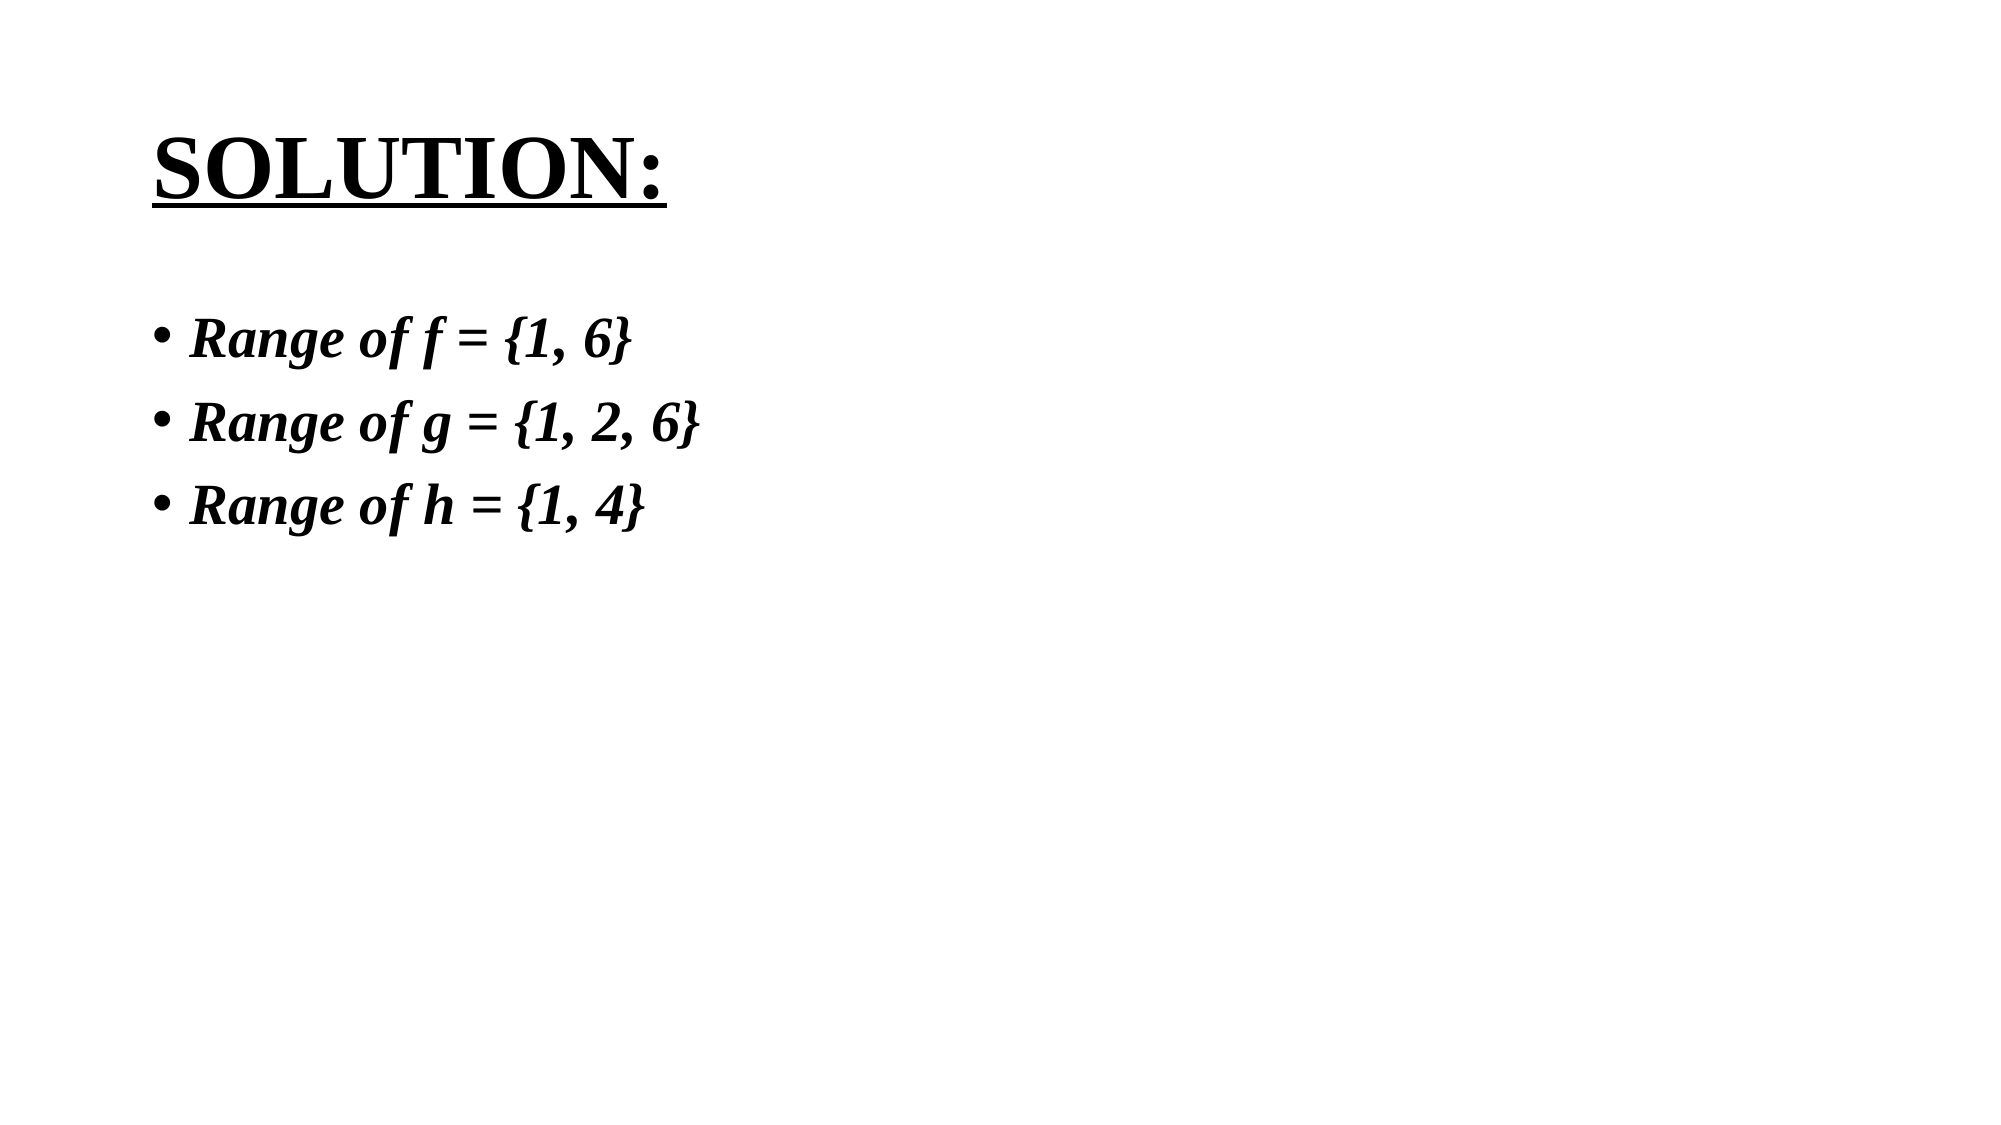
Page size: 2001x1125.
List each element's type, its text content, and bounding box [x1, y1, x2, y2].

list Range of f = {1, 6} Range of g = {1, 2, 6} Range of h = {1, 4} [137, 299, 1863, 1014]
title SOLUTION: [137, 59, 1863, 278]
